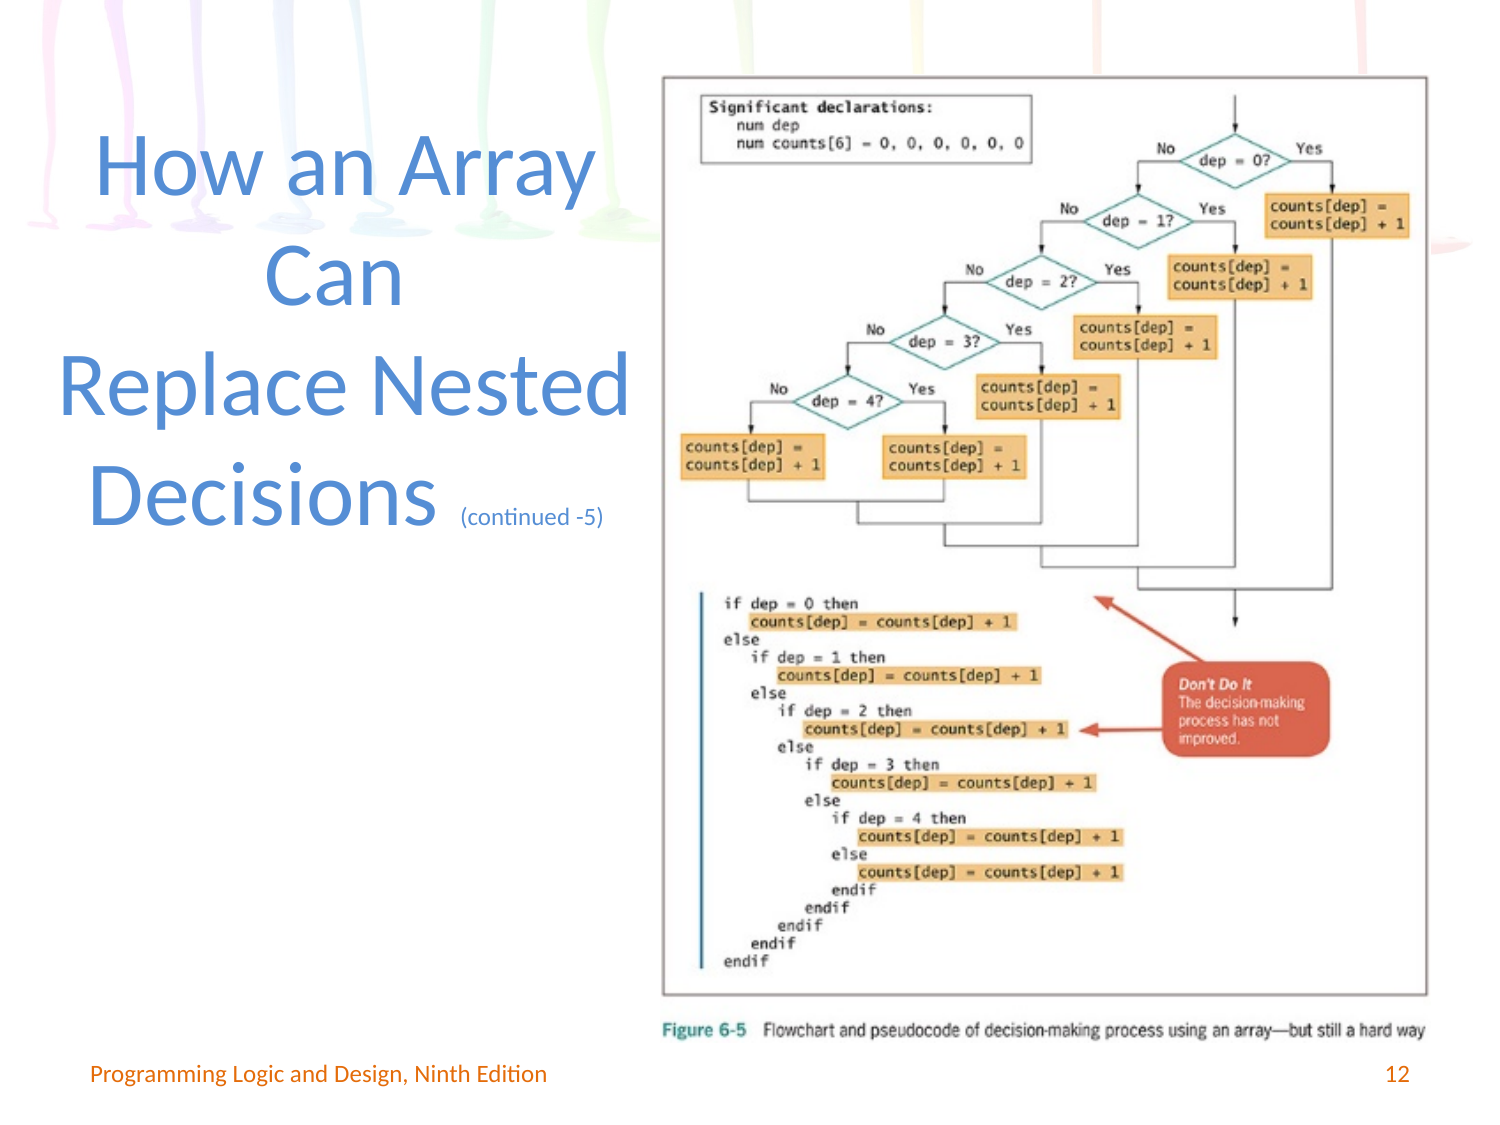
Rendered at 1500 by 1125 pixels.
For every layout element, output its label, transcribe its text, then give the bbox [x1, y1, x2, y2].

title How an Array Can Replace Nested Decisions (continued -5) [30, 86, 655, 562]
footer Programming Logic and Design, Ninth Edition [75, 1042, 988, 1103]
slide_number 12 [1074, 1051, 1425, 1103]
picture [0, 0, 1500, 1043]
